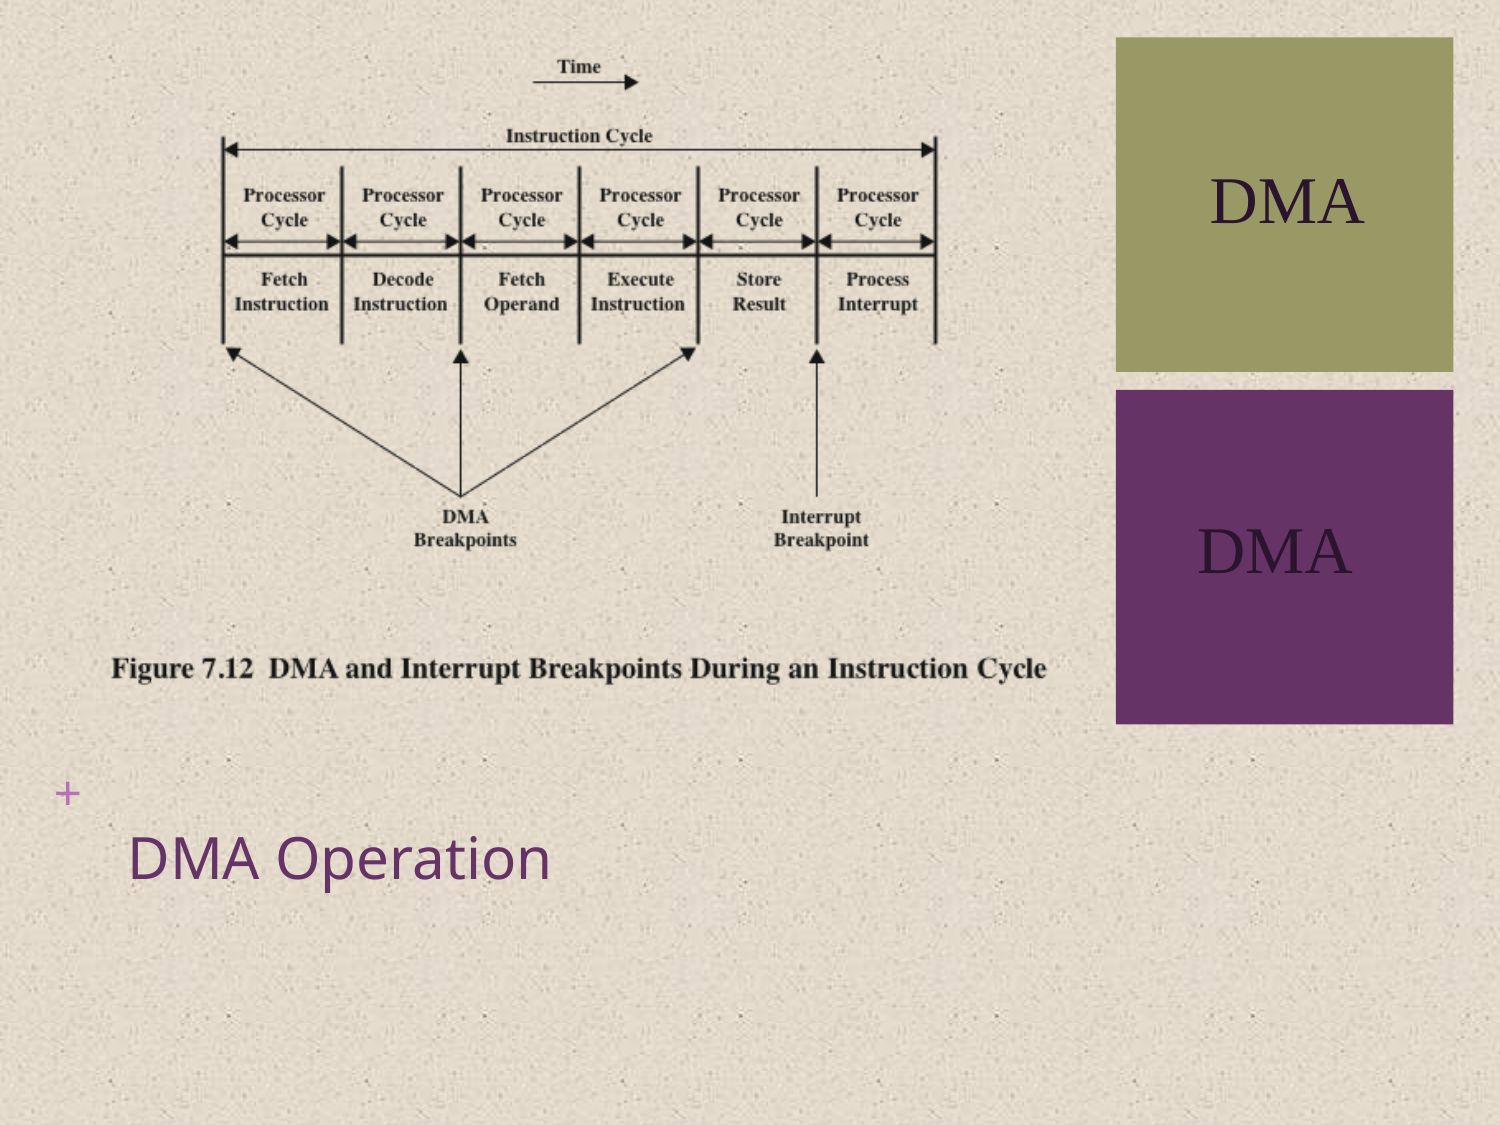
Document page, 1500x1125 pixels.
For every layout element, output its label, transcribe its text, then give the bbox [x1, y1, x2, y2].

picture [0, 0, 1500, 1125]
title DMA Operation [112, 725, 1129, 900]
text_box DMA [1100, 499, 1450, 595]
text_box DMA [1112, 149, 1463, 245]
